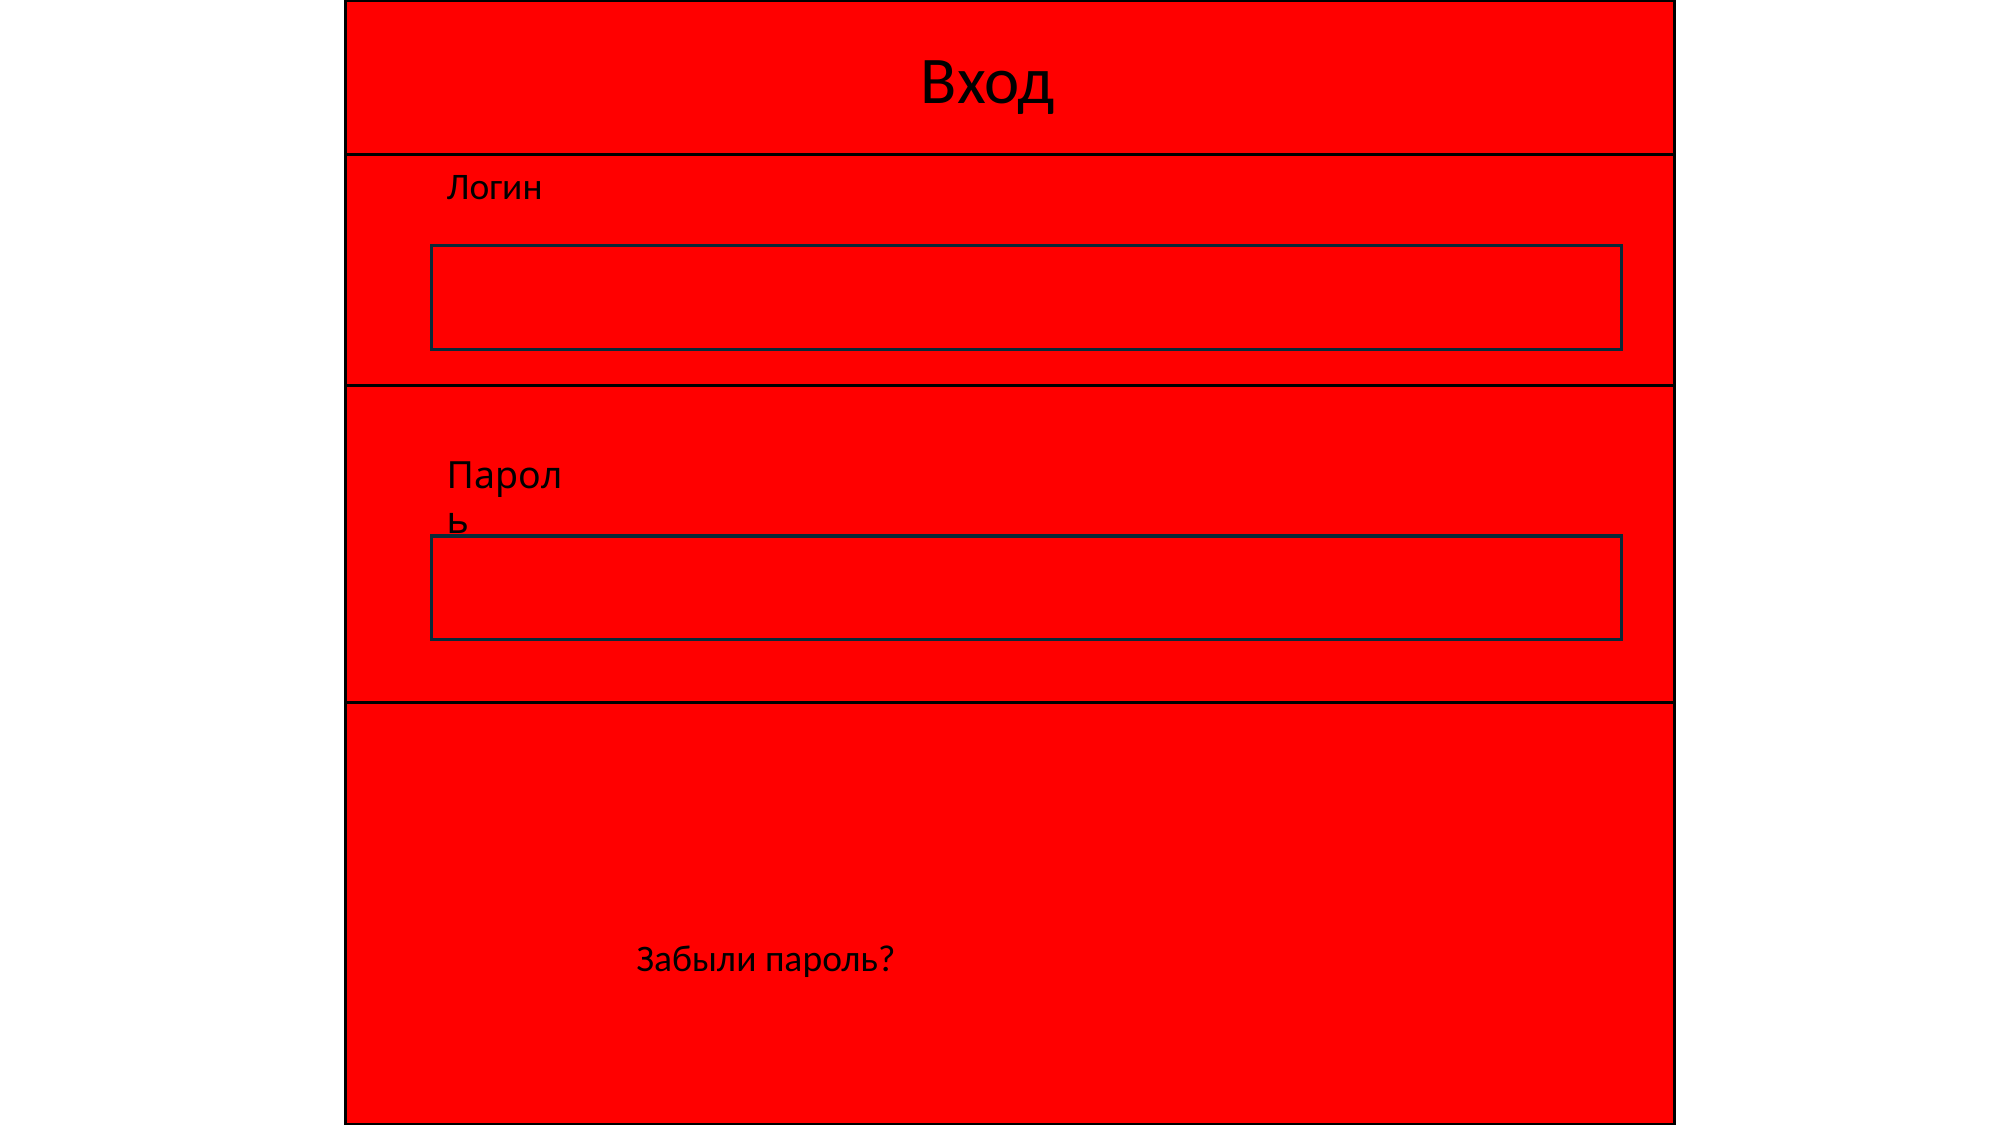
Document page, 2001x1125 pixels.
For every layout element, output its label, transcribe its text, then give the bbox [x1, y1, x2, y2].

text_box [344, 0, 1676, 1125]
text_box [430, 534, 1623, 641]
text_box Логин [431, 156, 567, 215]
text_box [430, 244, 1623, 351]
text_box Вход [906, 29, 1094, 124]
text_box Забыли пароль? [621, 926, 933, 986]
text_box Пароль [431, 443, 593, 534]
